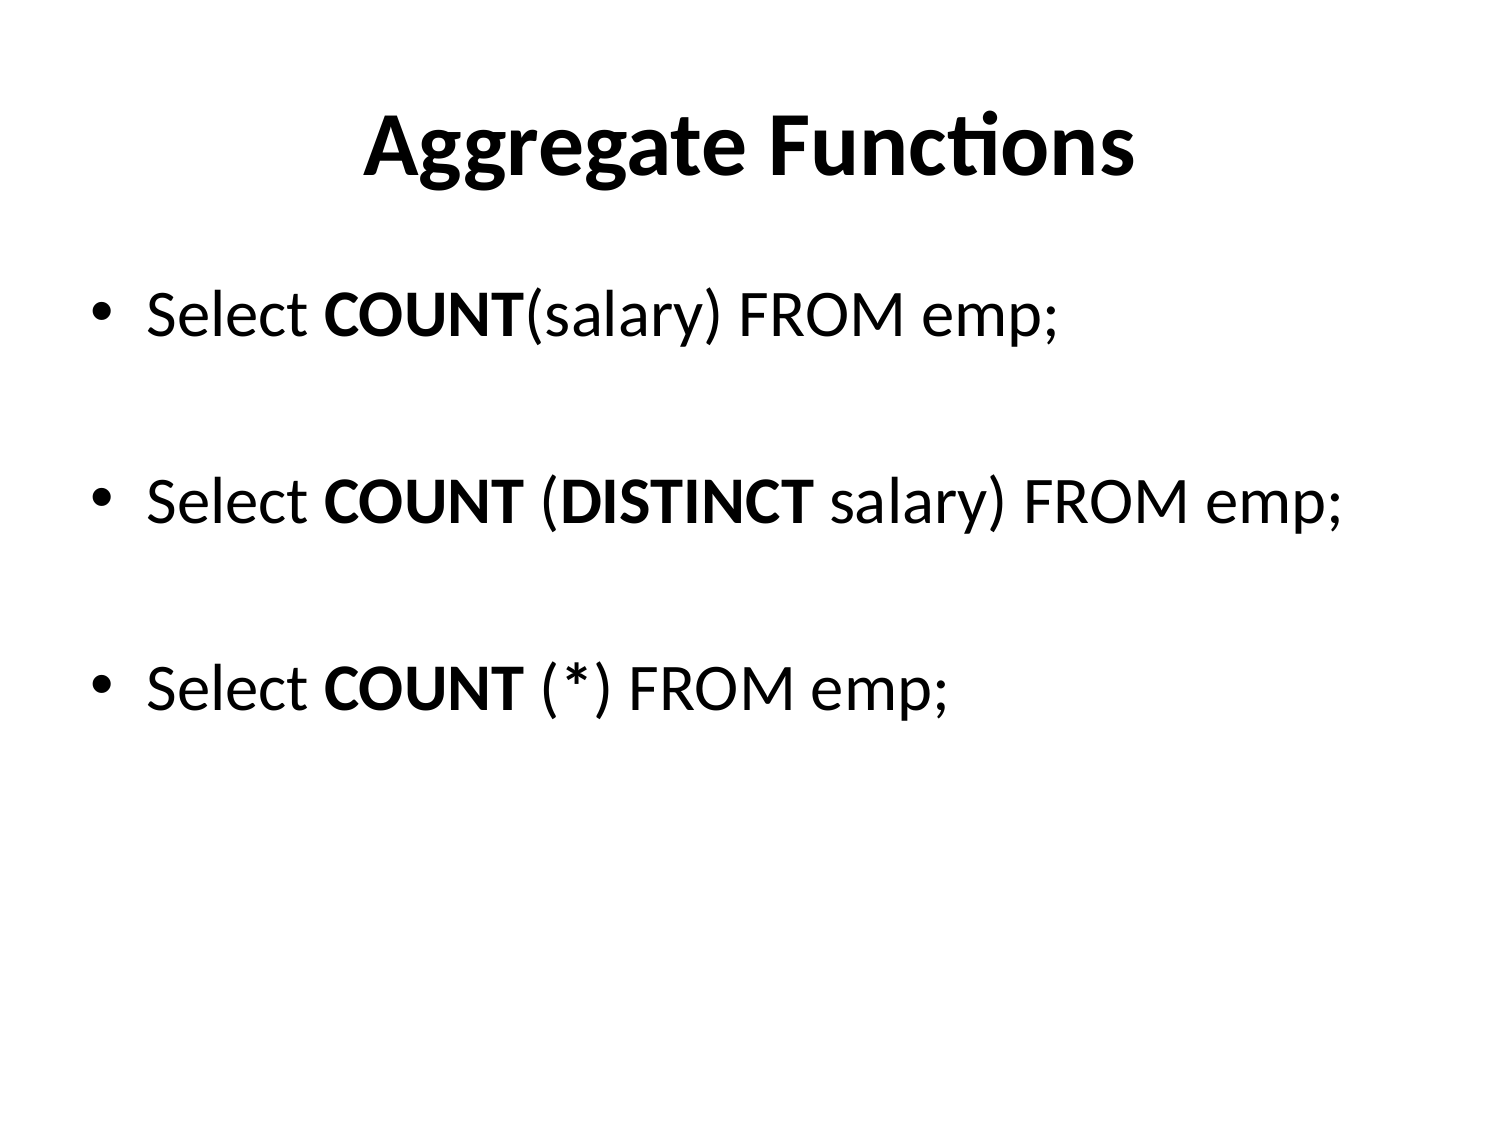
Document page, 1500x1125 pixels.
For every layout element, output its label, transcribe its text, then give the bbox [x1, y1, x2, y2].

list Select COUNT(salary) FROM emp; Select COUNT (DISTINCT salary) FROM emp; Select COUNT (*) FROM emp; [75, 262, 1425, 1005]
title Aggregate Functions [75, 45, 1425, 233]
